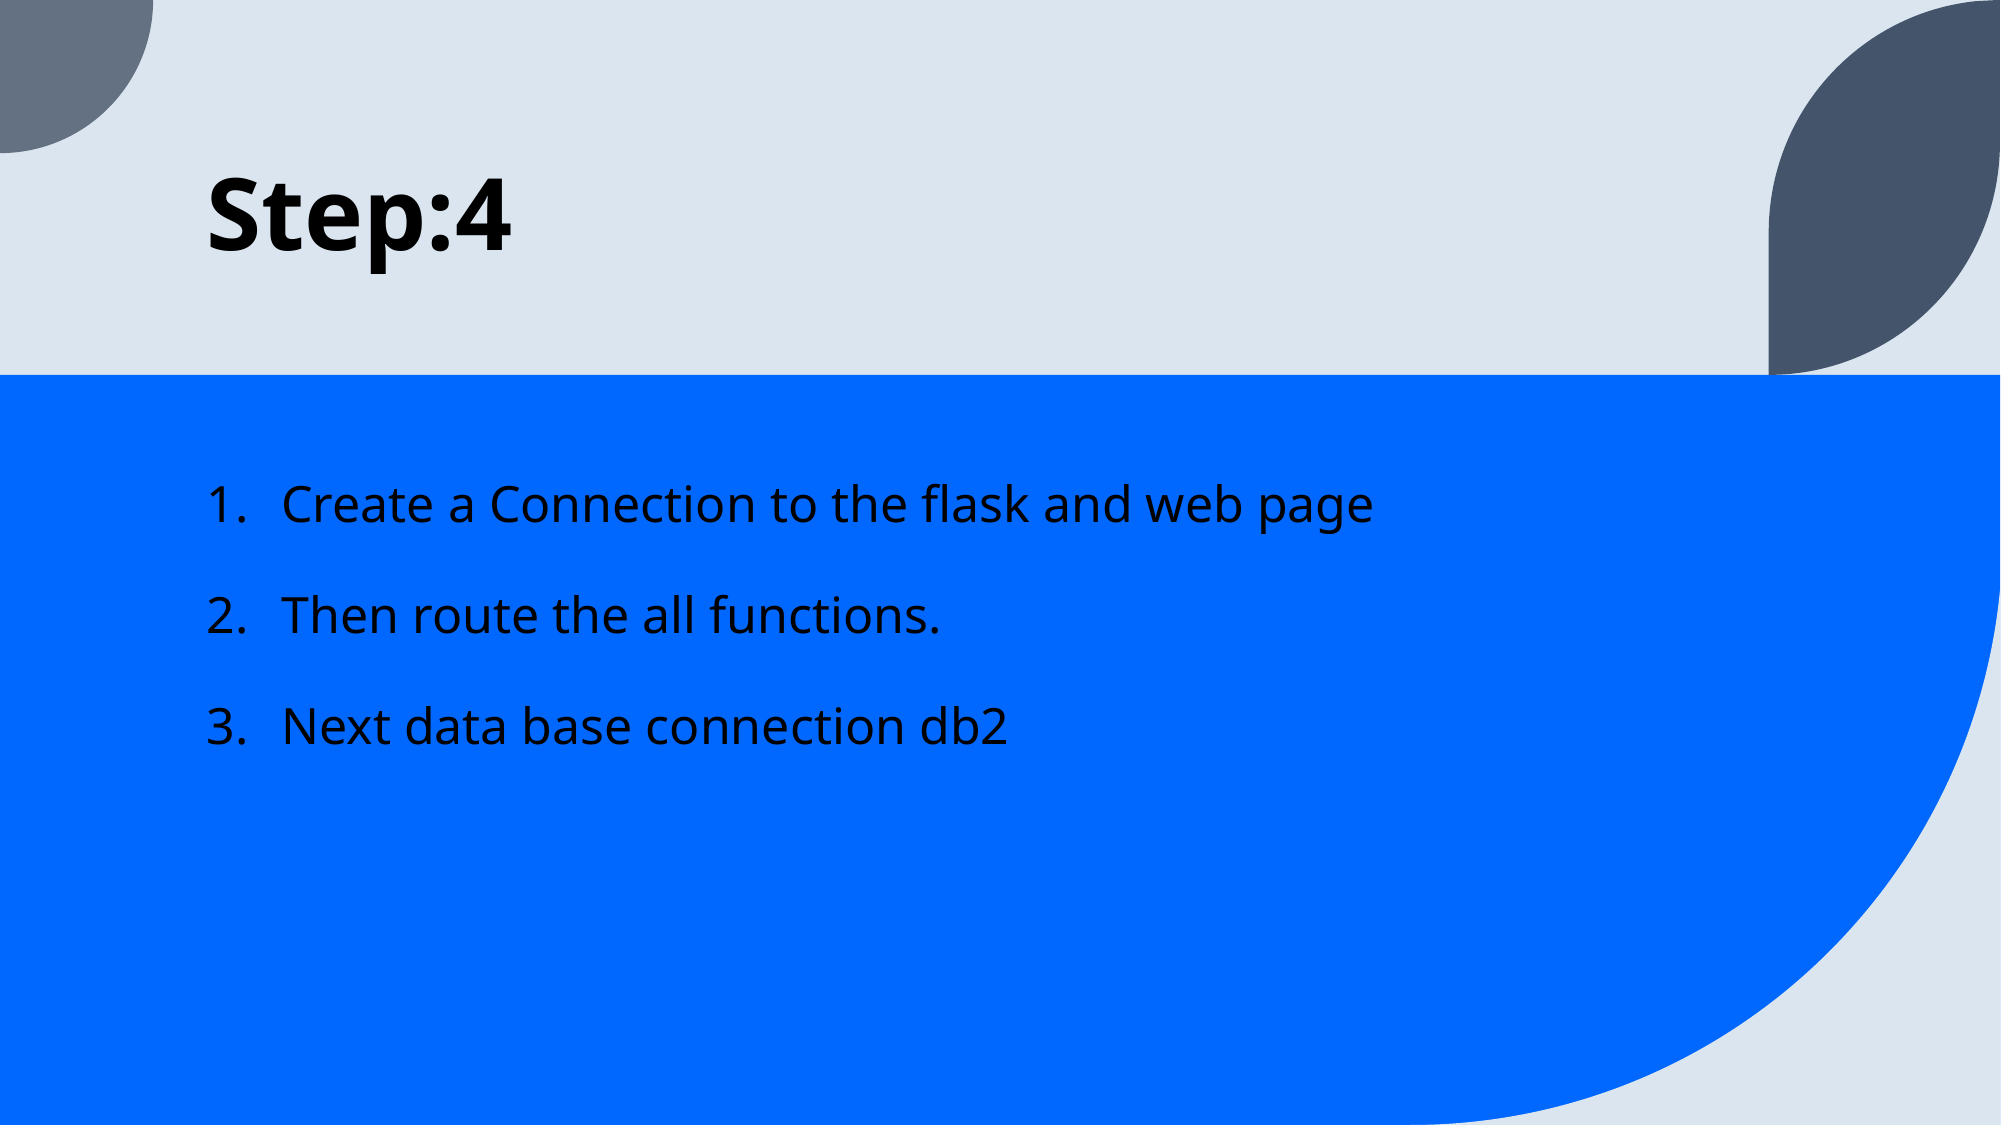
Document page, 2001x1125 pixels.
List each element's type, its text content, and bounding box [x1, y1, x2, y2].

title Step:4 [191, 22, 1796, 280]
list Create a Connection to the flask and web page Then route the all functions. Next data base connection db2 [191, 435, 1796, 999]
